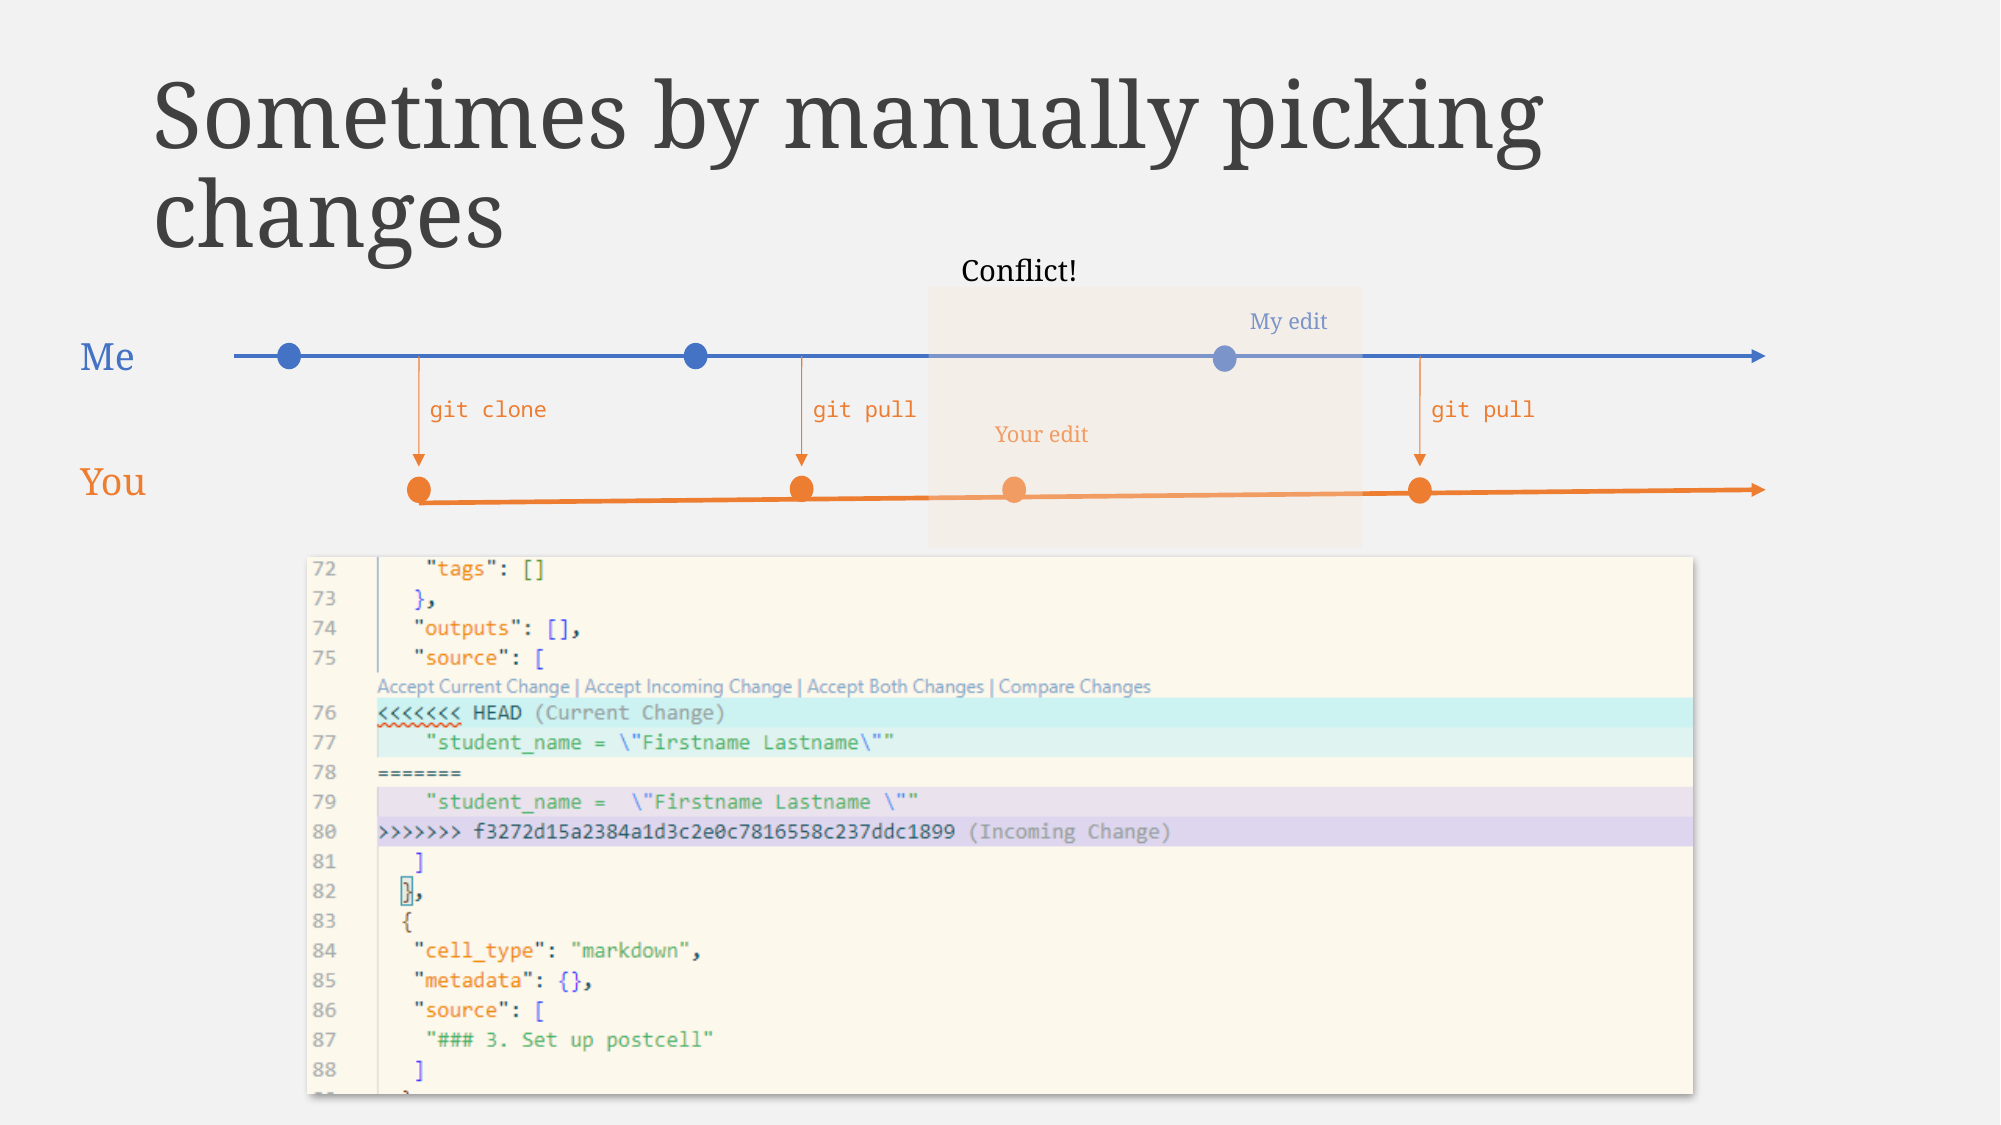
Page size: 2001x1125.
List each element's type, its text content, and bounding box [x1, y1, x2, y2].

text_box git clone [419, 387, 562, 429]
text_box [1407, 476, 1433, 489]
text_box [276, 341, 302, 355]
text_box [788, 490, 815, 504]
text_box git pull [802, 387, 928, 429]
text_box [405, 475, 432, 505]
text_box [928, 357, 1364, 489]
text_box You [65, 450, 162, 510]
text_box [928, 490, 1364, 548]
title Sometimes by manually picking changes [137, 59, 1863, 278]
text_box [276, 357, 302, 371]
text_box [788, 474, 815, 489]
text_box Me [65, 325, 150, 386]
text_box git pull [1420, 387, 1551, 429]
text_box [682, 357, 709, 371]
text_box [682, 341, 709, 355]
text_box [1406, 490, 1433, 505]
text_box Conflict! [946, 245, 1093, 295]
text_box [928, 286, 1364, 355]
picture [307, 557, 1693, 1094]
